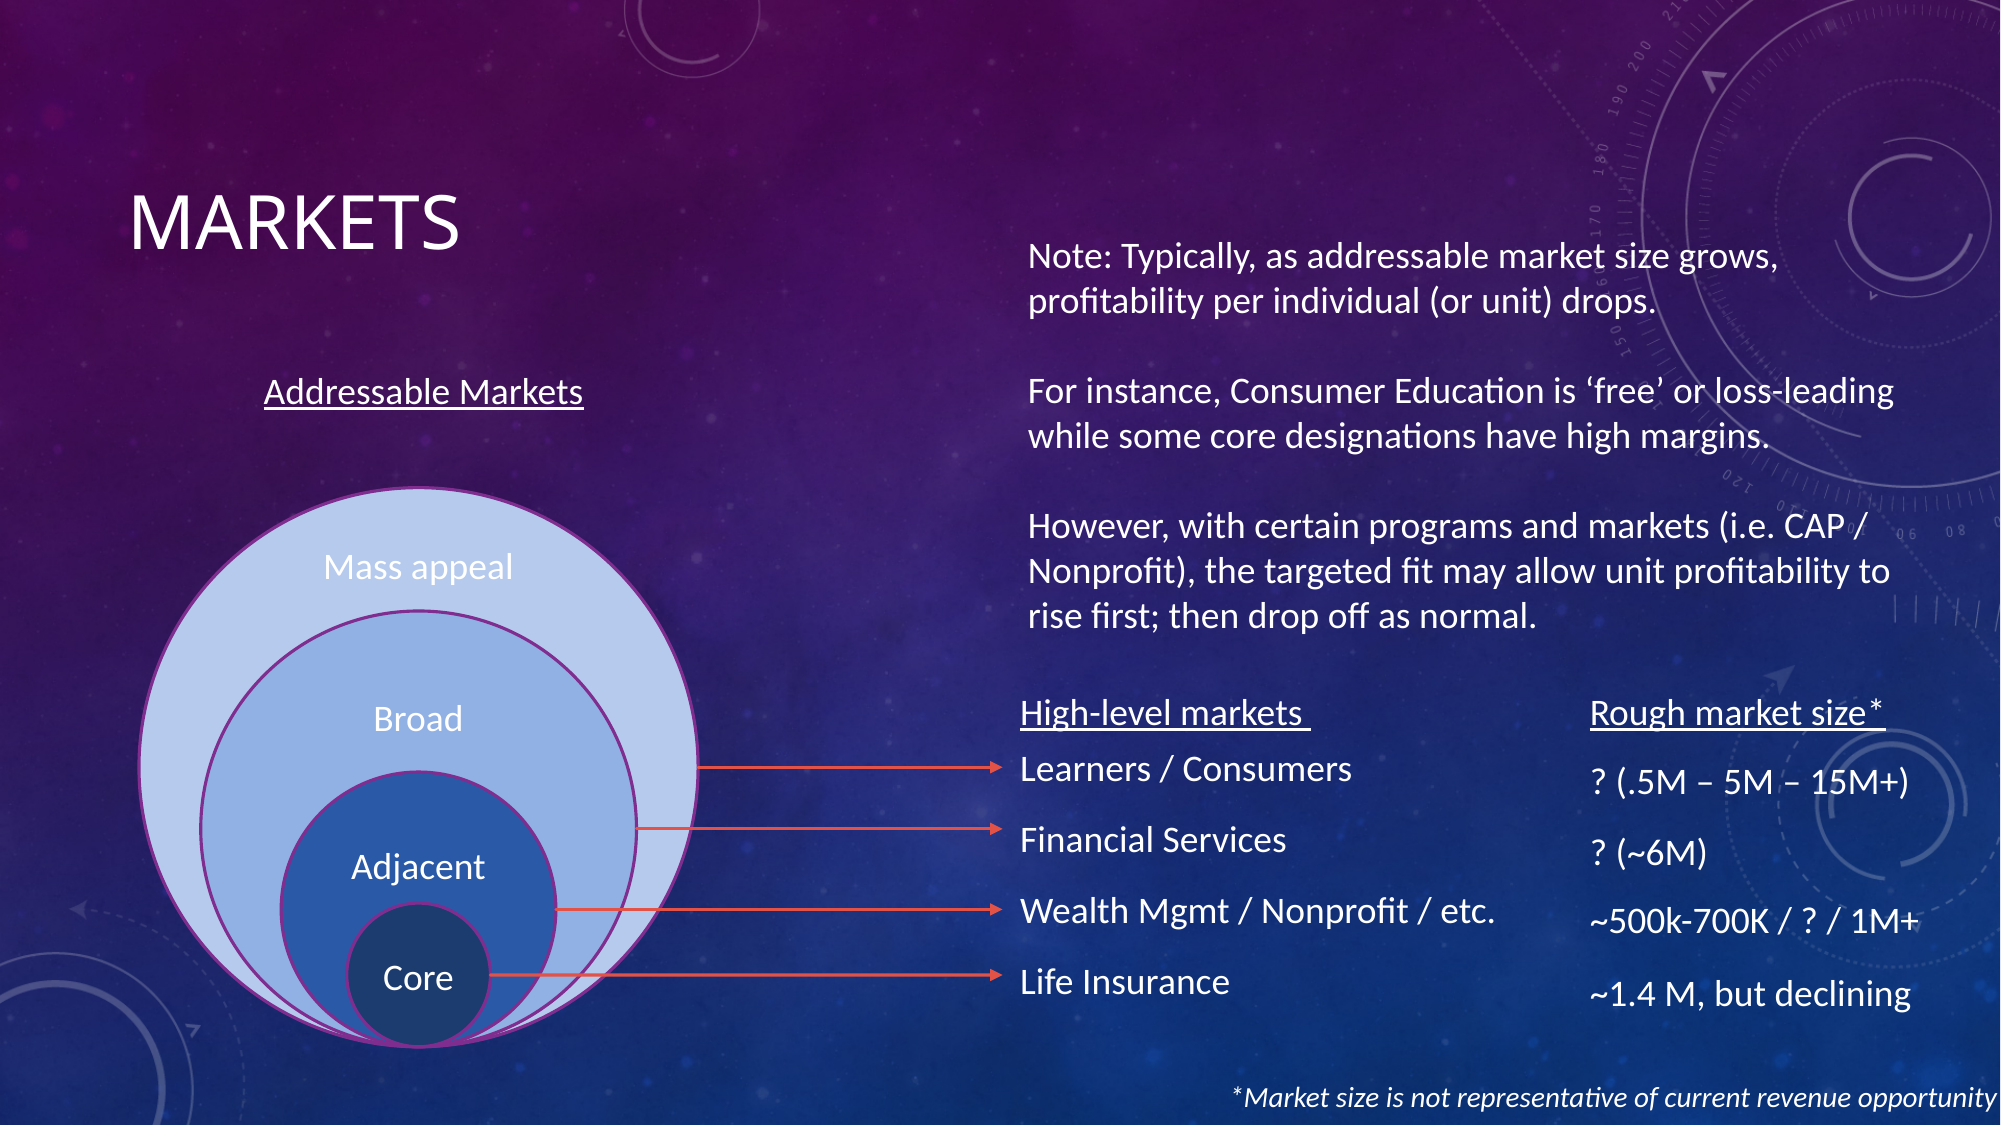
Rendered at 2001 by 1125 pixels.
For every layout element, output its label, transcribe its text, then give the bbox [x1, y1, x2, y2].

text_box Rough market size* [1575, 680, 1931, 741]
text_box ~500k-700K / ? / 1M+ [1575, 888, 1966, 949]
text_box Addressable Markets [248, 359, 604, 420]
text_box ? (.5M – 5M – 15M+) [1575, 749, 2000, 810]
picture [0, 0, 2001, 1125]
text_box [138, 487, 1551, 1047]
title Markets [112, 99, 1775, 339]
text_box Note: Typically, as addressable market size grows, profitability per individual (or unit) drops. For instance, Consumer Education is ‘free’ or loss-leading while some core designations have high margins. However, with certain programs and markets (i.e. CAP / Nonprofit), the targeted fit may allow unit profitability to rise first; then drop off as normal. [1013, 223, 1953, 644]
text_box ~1.4 M, but declining [1575, 962, 1966, 1022]
text_box ? (~6M) [1575, 820, 1920, 881]
text_box *Market size is not representative of current revenue opportunity [1214, 1070, 2000, 1121]
